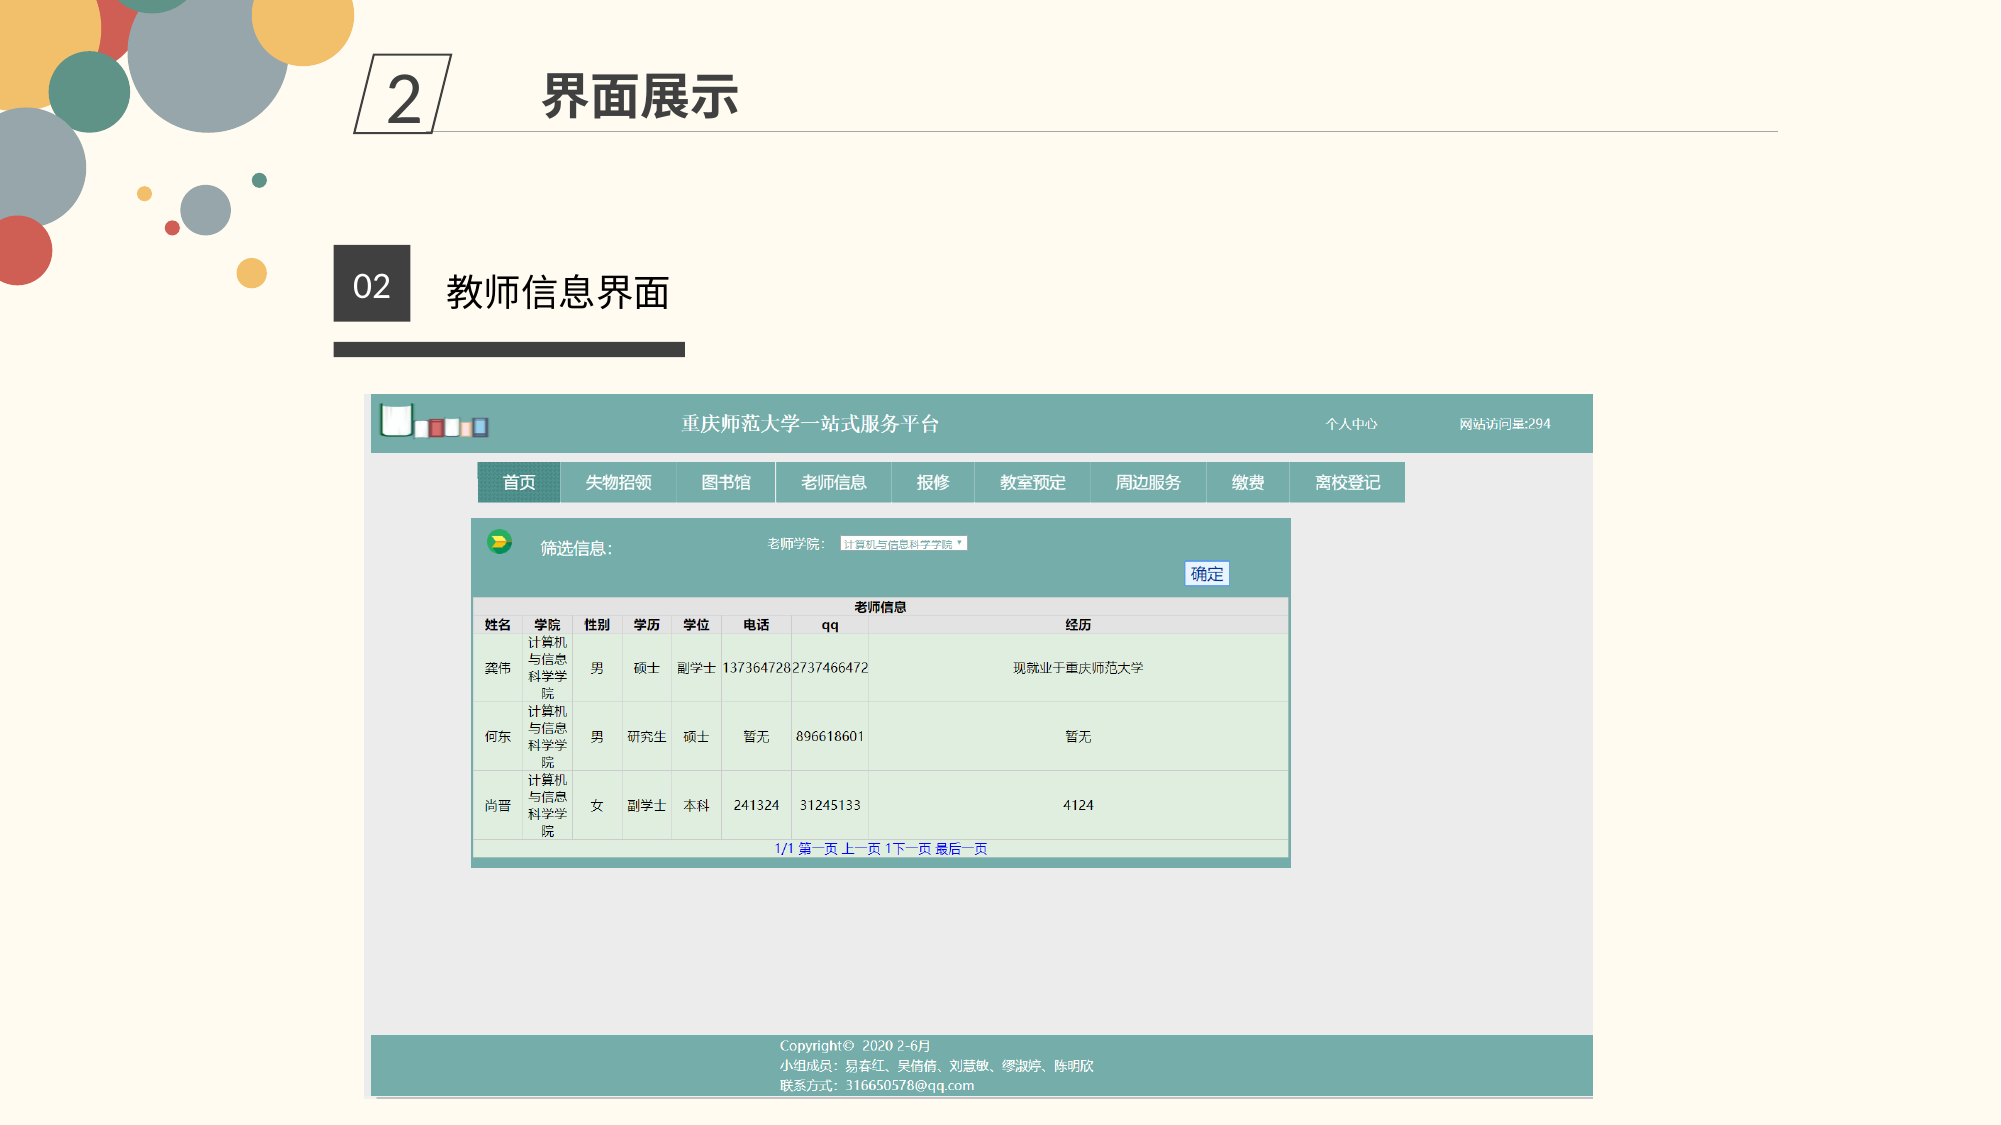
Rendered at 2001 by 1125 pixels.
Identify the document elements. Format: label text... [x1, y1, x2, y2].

text_box 教师信息界面 [431, 261, 710, 322]
text_box [333, 341, 686, 358]
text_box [0, 0, 355, 289]
picture [364, 394, 1593, 1099]
text_box 界面展示 [526, 57, 1296, 131]
text_box 02 [333, 244, 411, 323]
text_box 2 [355, 53, 453, 135]
